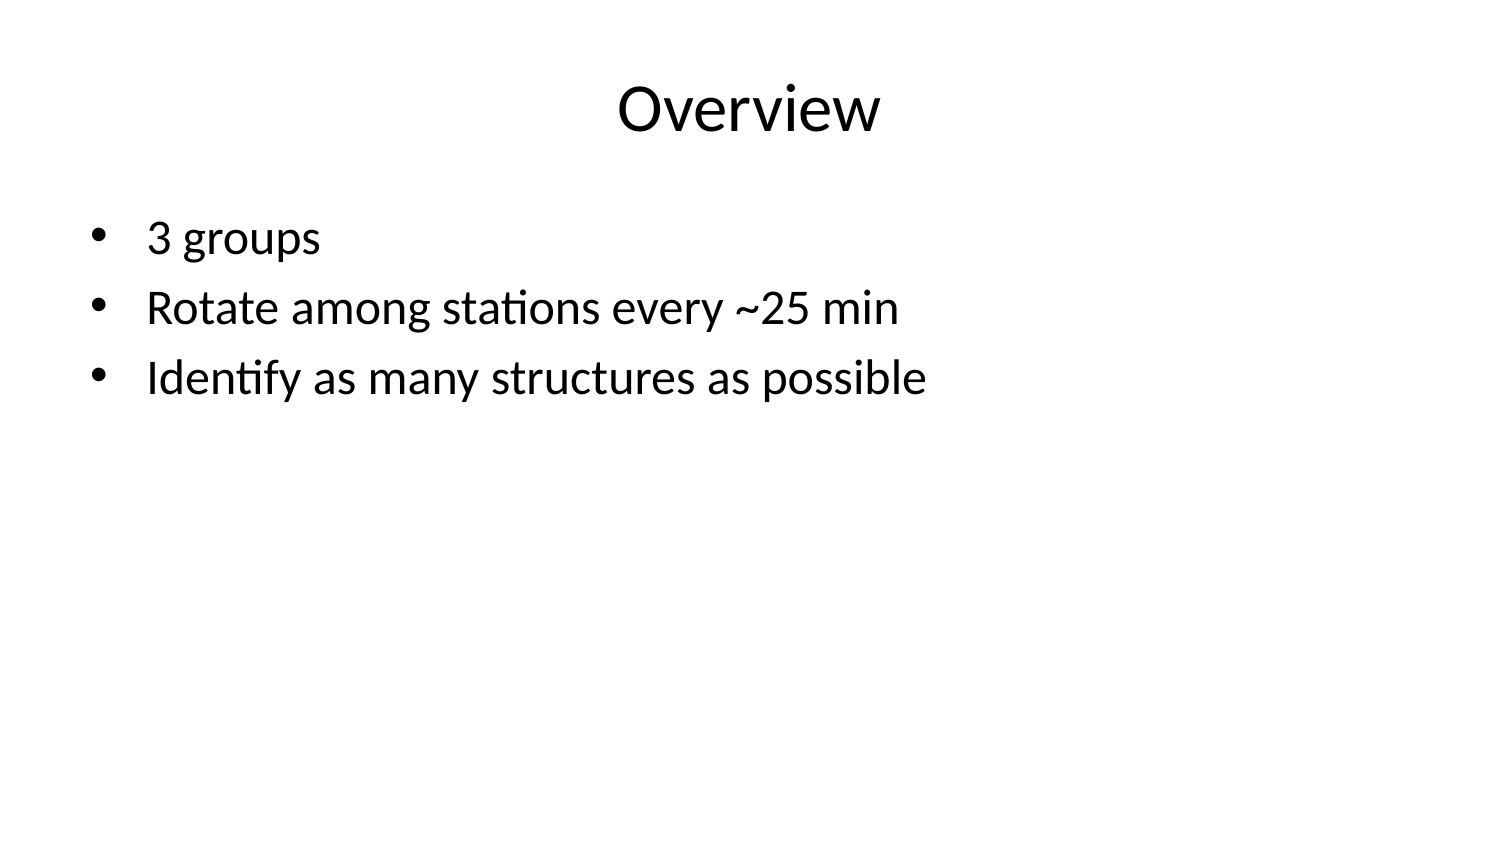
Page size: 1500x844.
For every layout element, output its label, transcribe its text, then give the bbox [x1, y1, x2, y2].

title Overview [75, 33, 1425, 175]
list 3 groups Rotate among stations every ~25 min Identify as many structures as possible [75, 196, 1425, 754]
